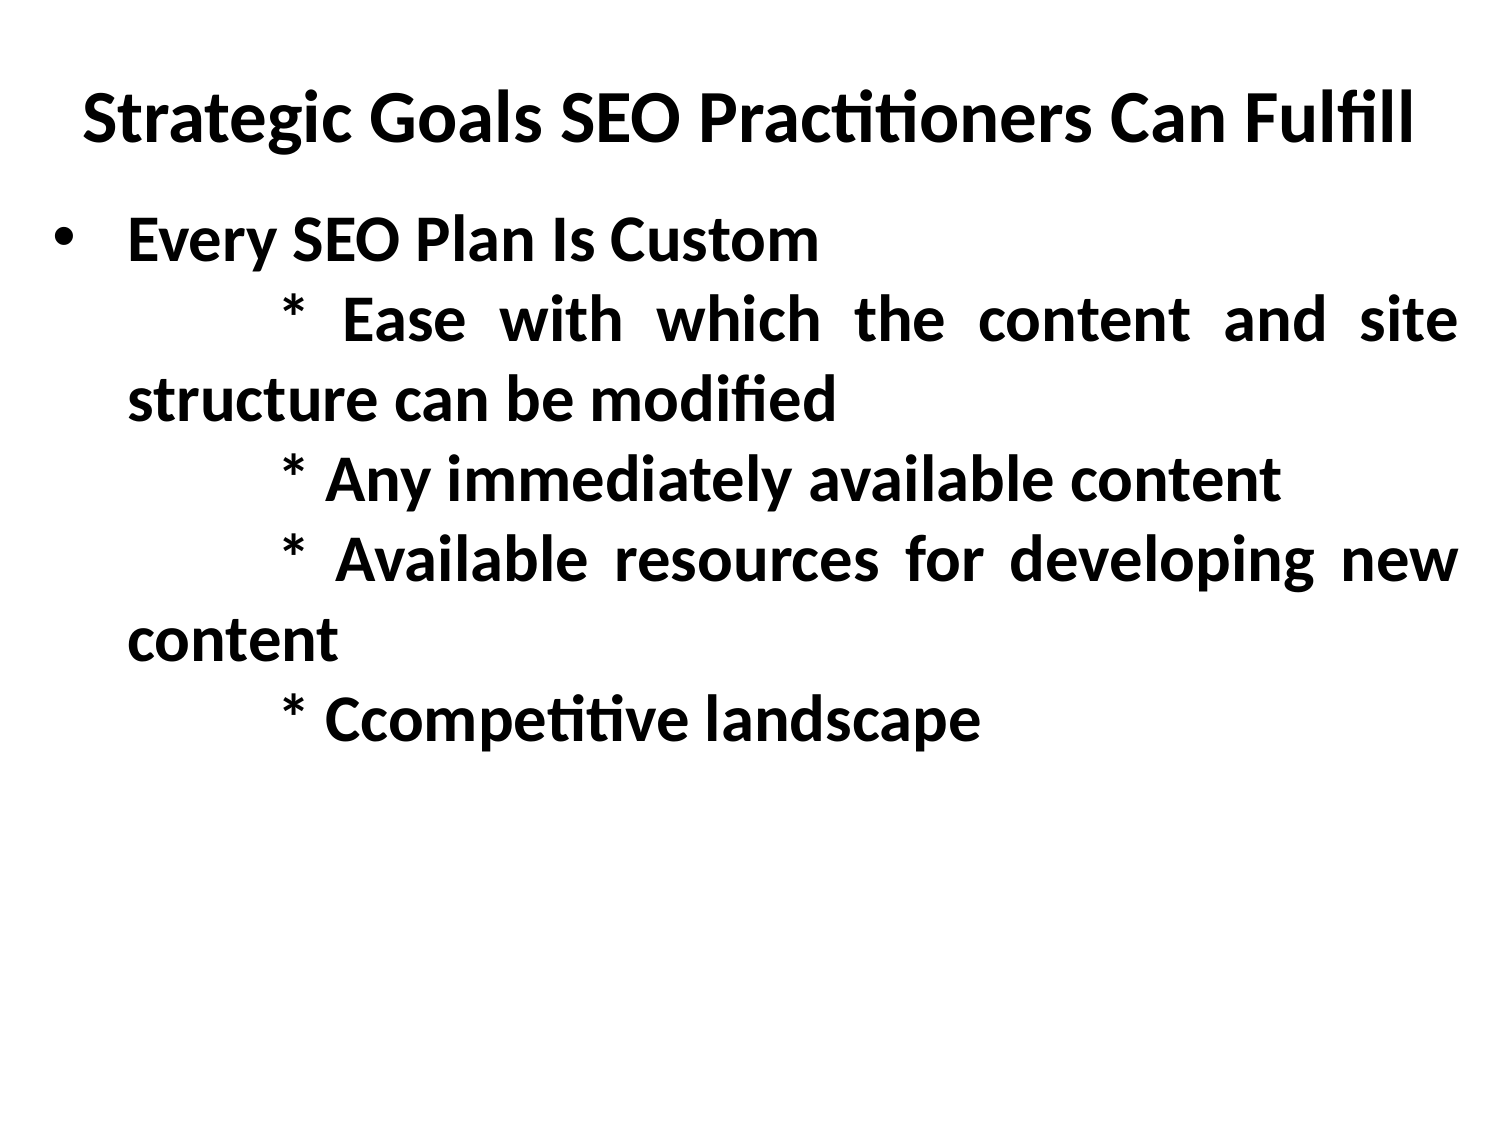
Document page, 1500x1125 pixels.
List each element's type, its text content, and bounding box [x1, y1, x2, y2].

text_box Every SEO Plan Is Custom * Ease with which the content and site structure can be modified * Any immediately available content * Available resources for developing new content * Ccompetitive landscape [37, 187, 1475, 763]
title Strategic Goals SEO Practitioners Can Fulfill [0, 37, 1500, 188]
